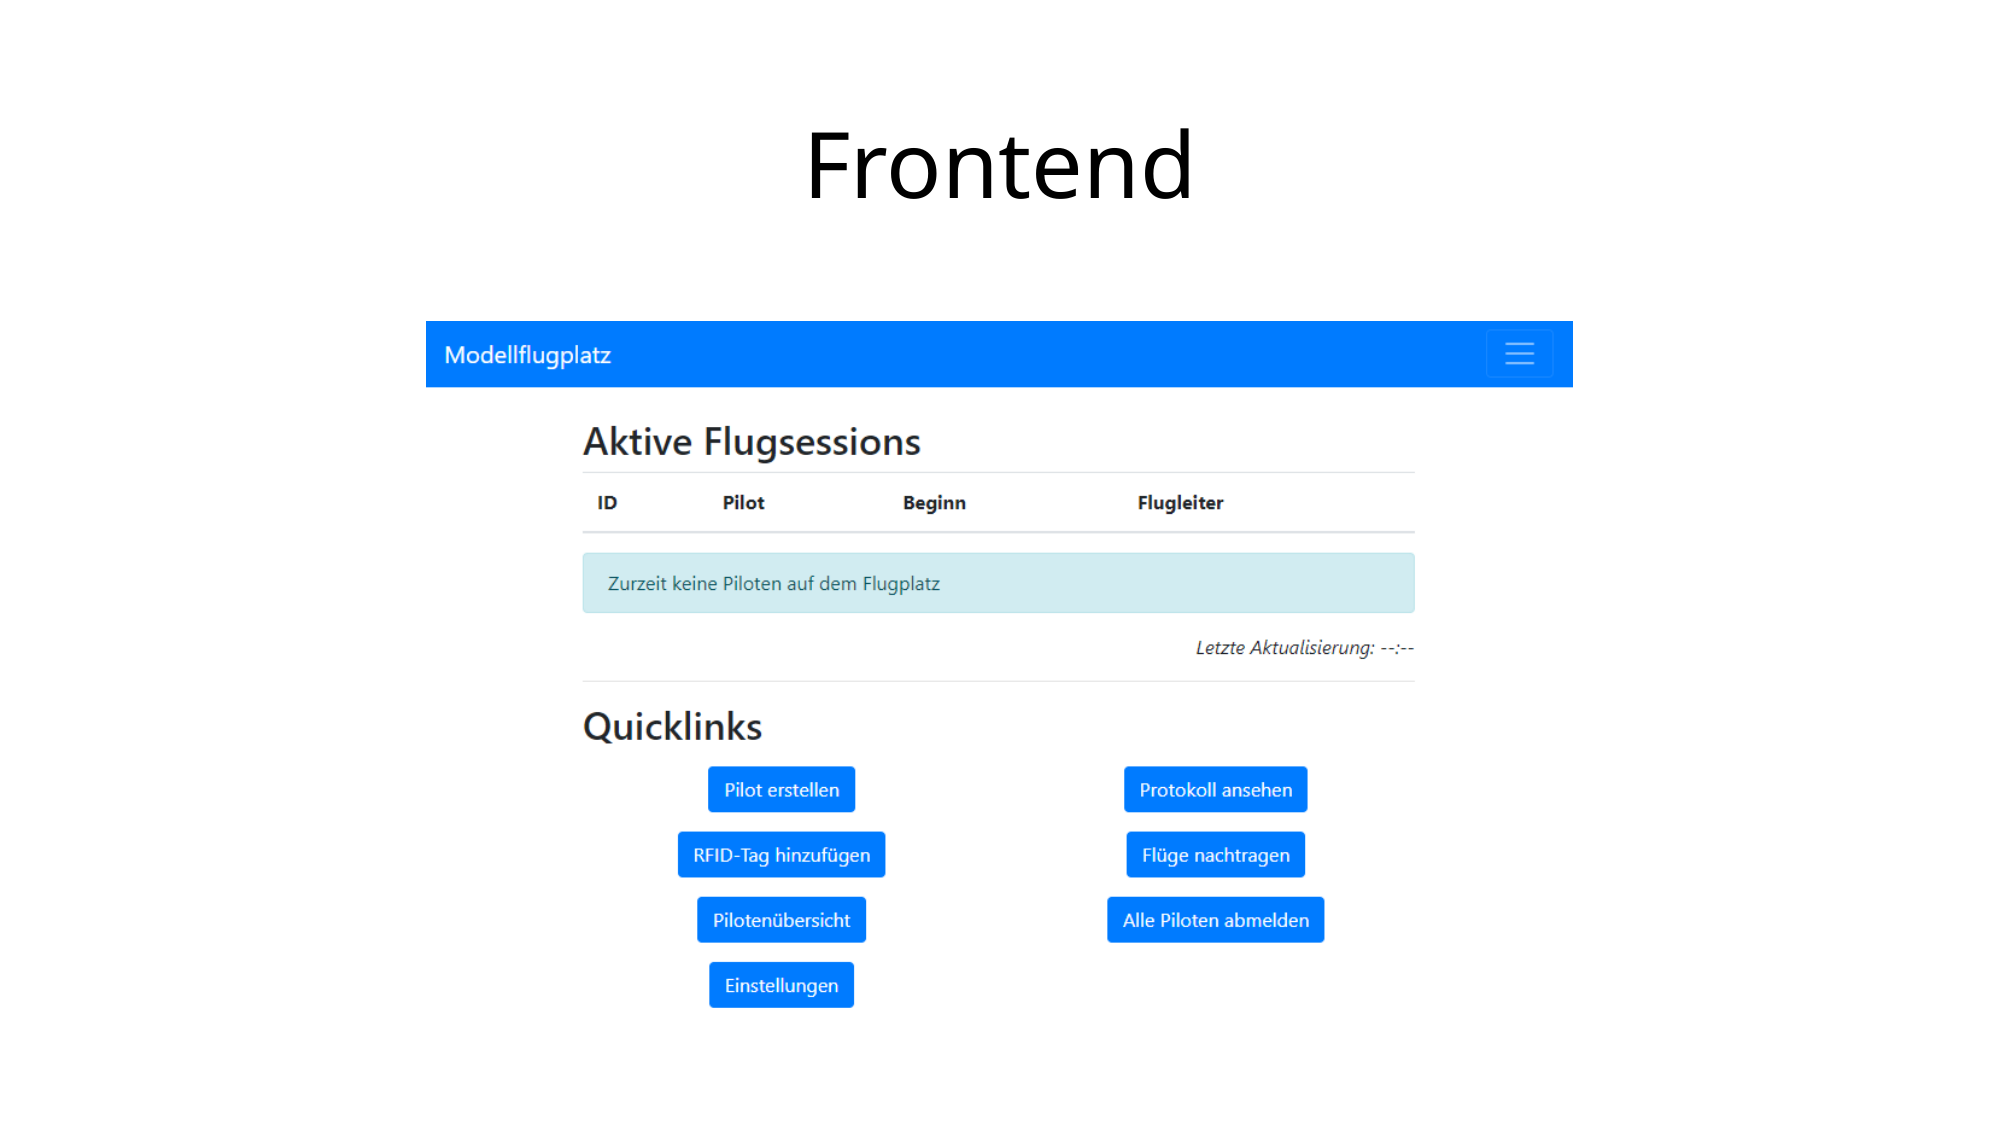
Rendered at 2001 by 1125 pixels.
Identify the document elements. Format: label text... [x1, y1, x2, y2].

picture [426, 321, 1573, 1049]
title Frontend [137, 59, 1863, 278]
